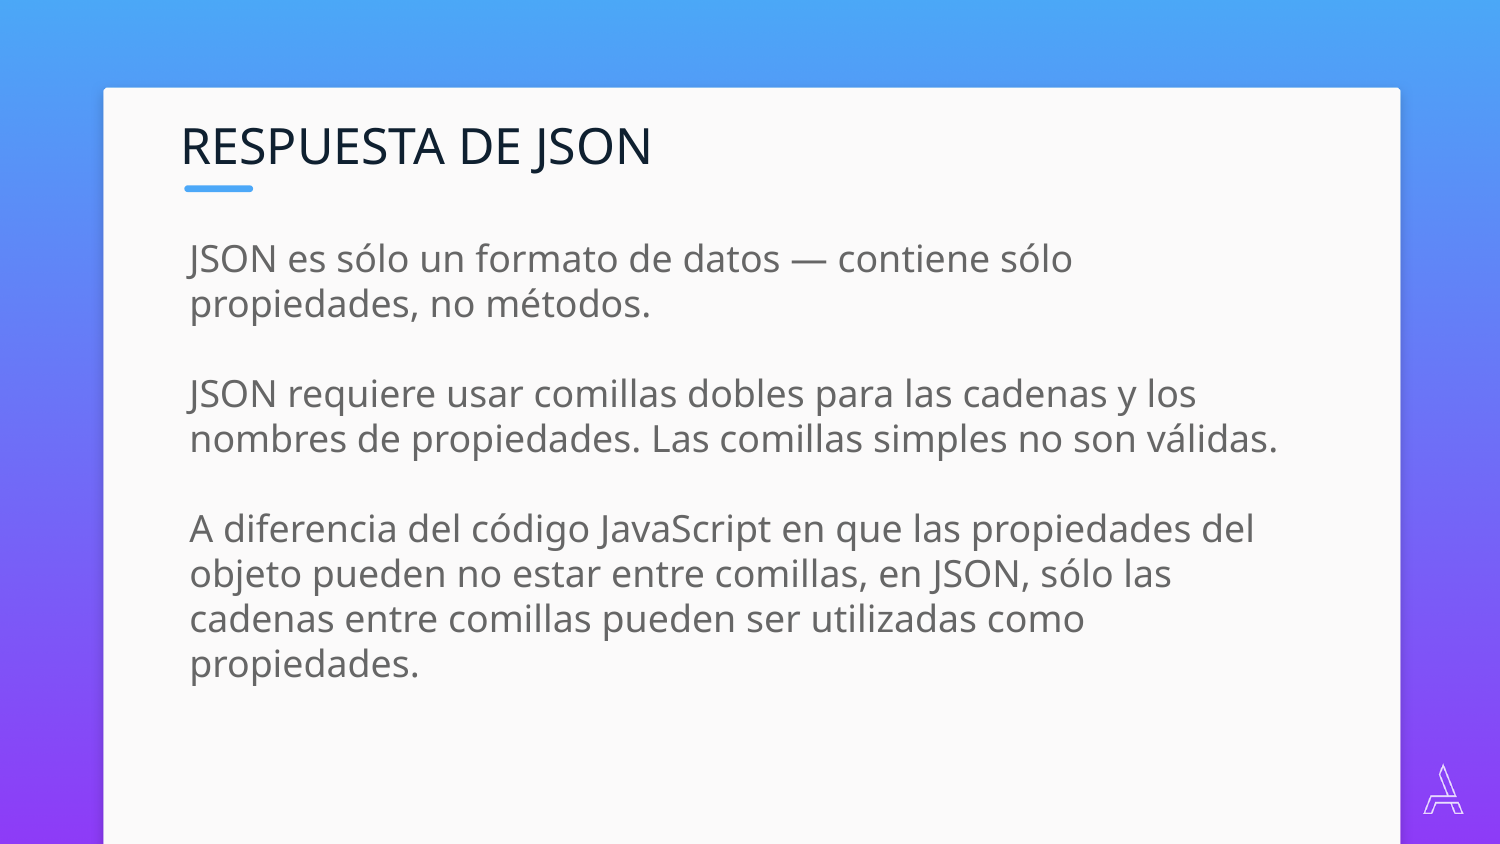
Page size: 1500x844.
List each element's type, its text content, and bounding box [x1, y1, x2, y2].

text_box JSON es sólo un formato de datos — contiene sólo propiedades, no métodos. JSON requiere usar comillas dobles para las cadenas y los nombres de propiedades. Las comillas simples no son válidas. A diferencia del código JavaScript en que las propiedades del objeto pueden no estar entre comillas, en JSON, sólo las cadenas entre comillas pueden ser utilizadas como propiedades. [174, 219, 1326, 758]
text_box RESPUESTA DE JSON [165, 131, 927, 158]
text_box [184, 185, 254, 193]
picture [0, 0, 1500, 844]
